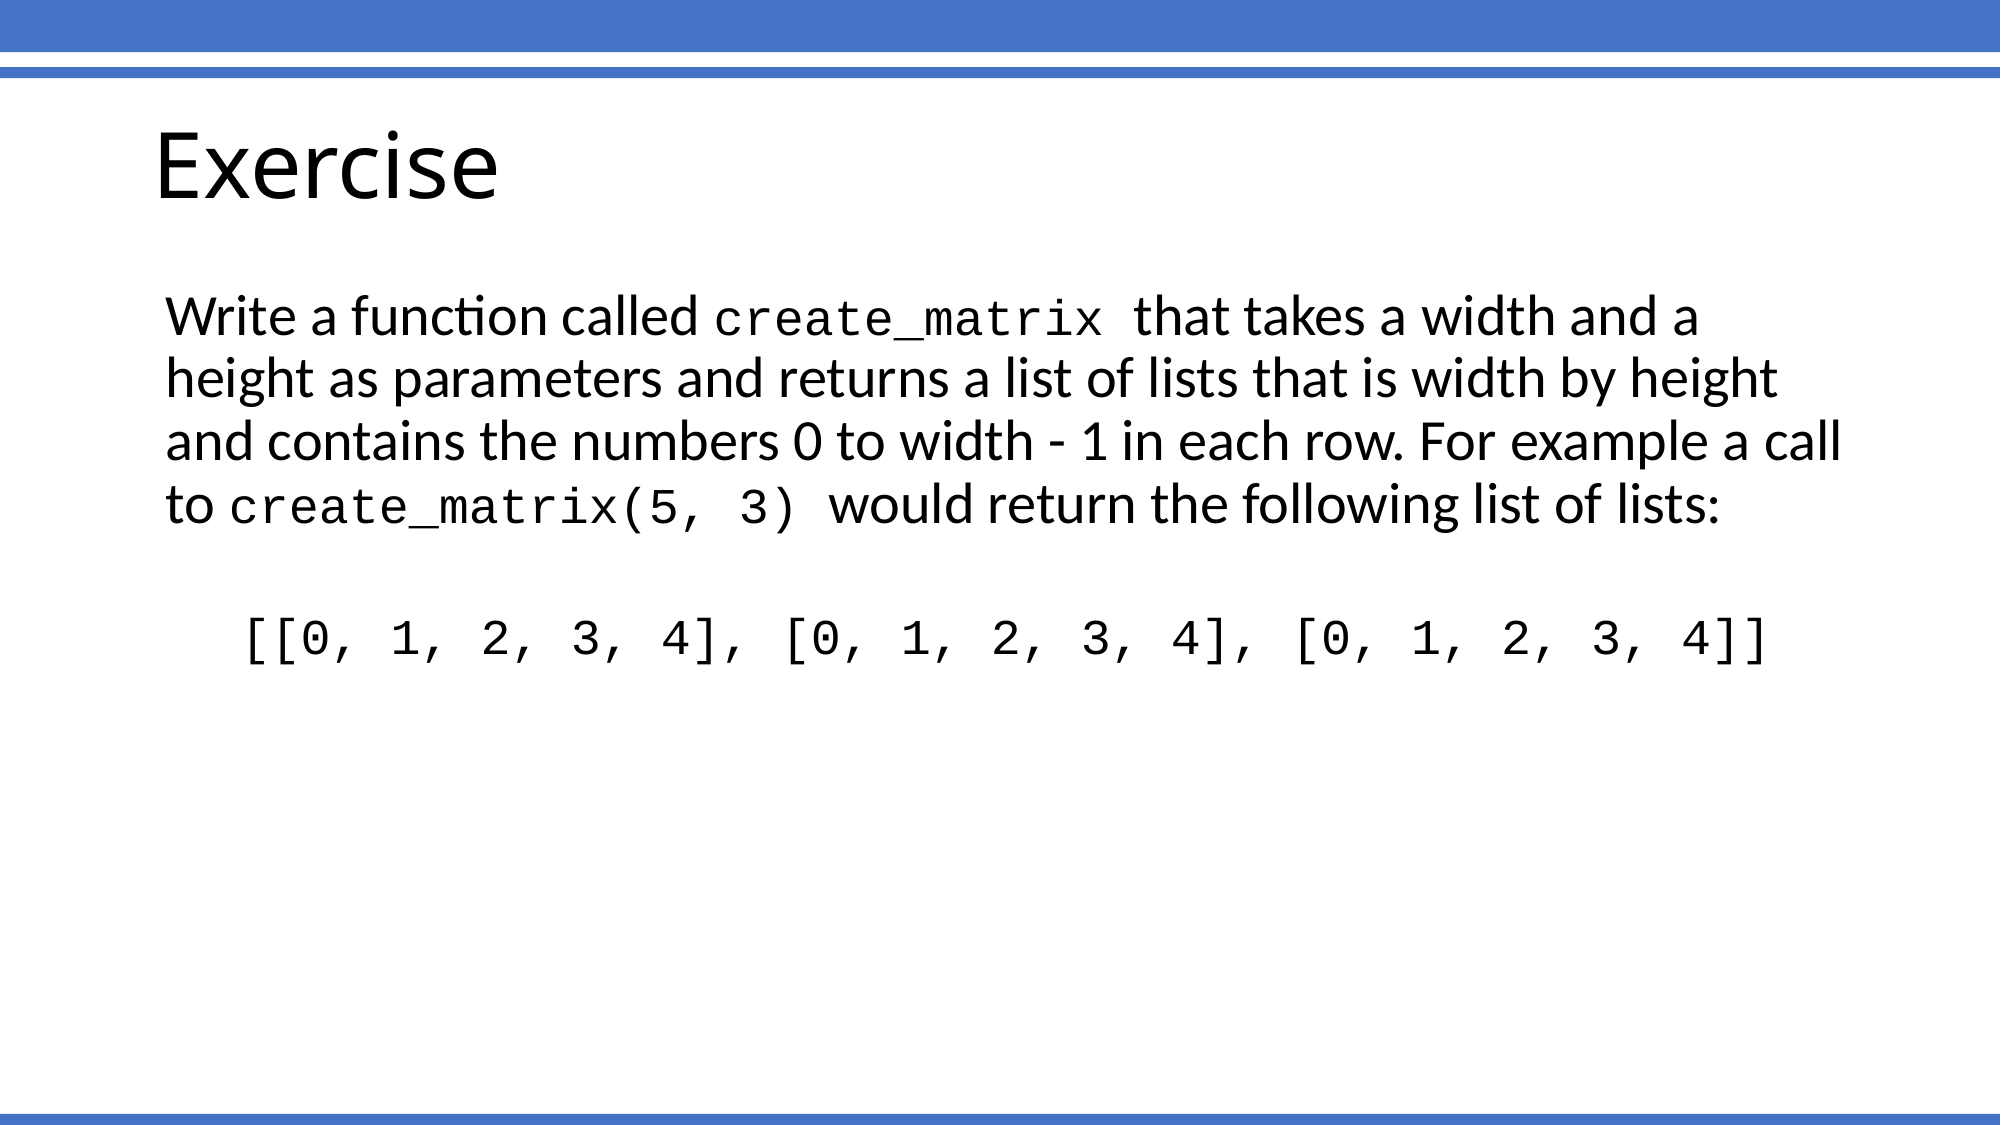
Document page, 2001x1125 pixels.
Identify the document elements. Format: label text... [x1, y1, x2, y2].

title Exercise [137, 59, 1863, 278]
list Write a function called create_matrix that takes a width and a height as parameters and returns a list of lists that is width by height and contains the numbers 0 to width - 1 in each row. For example a call to create_matrix(5, 3) would return the following list of lists: [[0, 1, 2, 3, 4], [0, 1, 2, 3, 4], [0, 1, 2, 3, 4]] [150, 277, 1876, 992]
